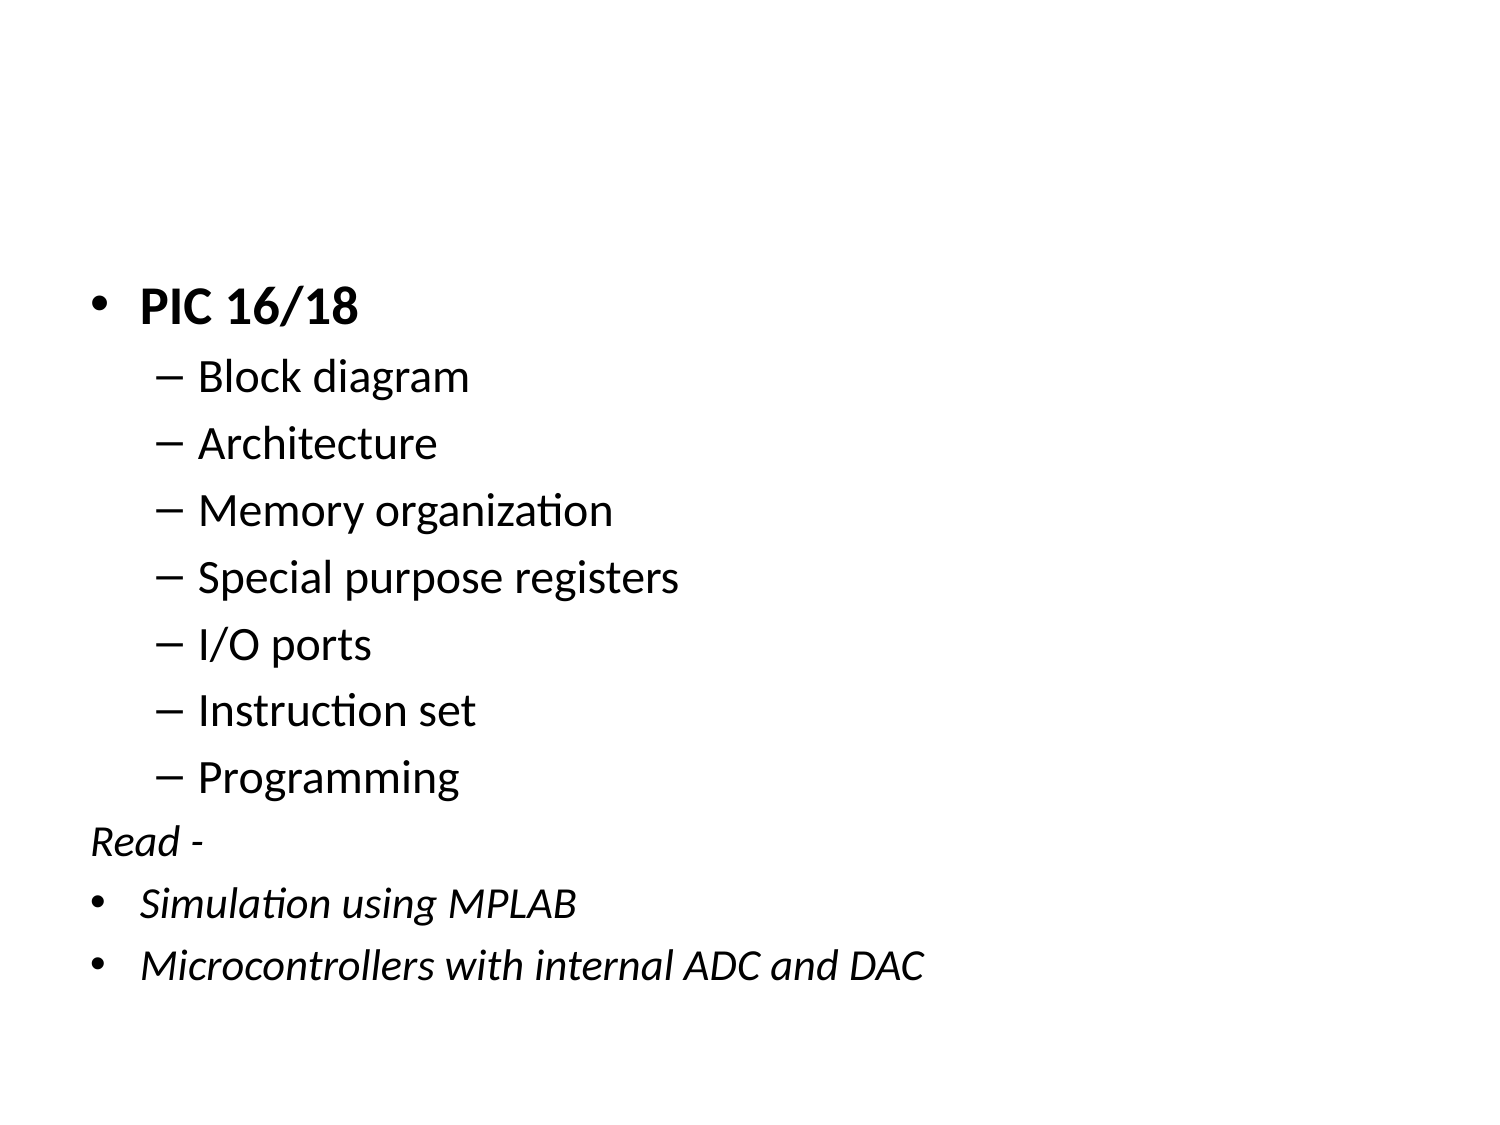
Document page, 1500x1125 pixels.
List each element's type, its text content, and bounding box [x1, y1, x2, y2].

list PIC 16/18 Block diagram Architecture Memory organization Special purpose registers I/O ports Instruction set Programming Read - Simulation using MPLAB Microcontrollers with internal ADC and DAC [75, 262, 1425, 1005]
